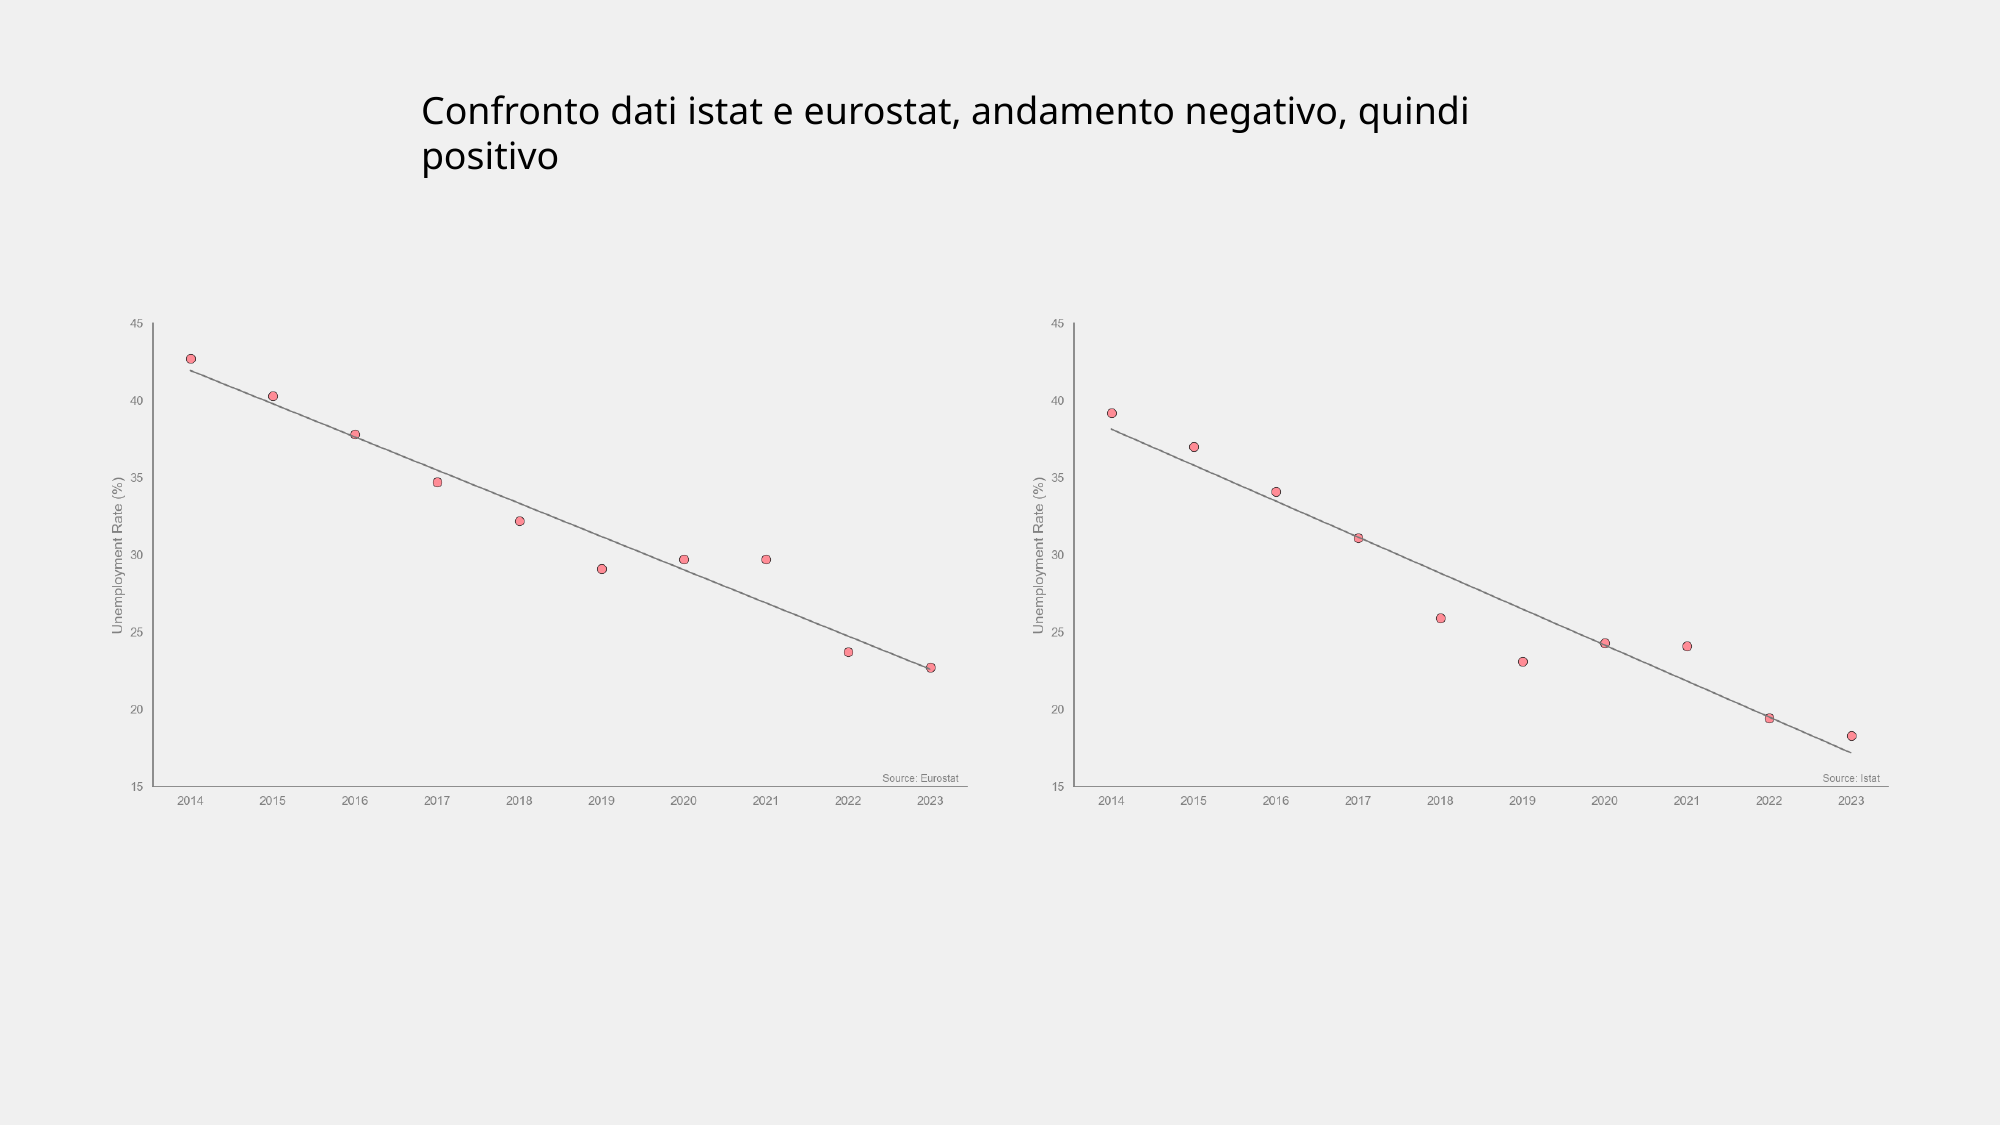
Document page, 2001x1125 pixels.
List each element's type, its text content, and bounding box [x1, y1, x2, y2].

picture [104, 311, 975, 814]
text_box Confronto dati istat e eurostat, andamento negativo, quindi positivo [406, 79, 1573, 185]
picture [1025, 311, 1895, 814]
